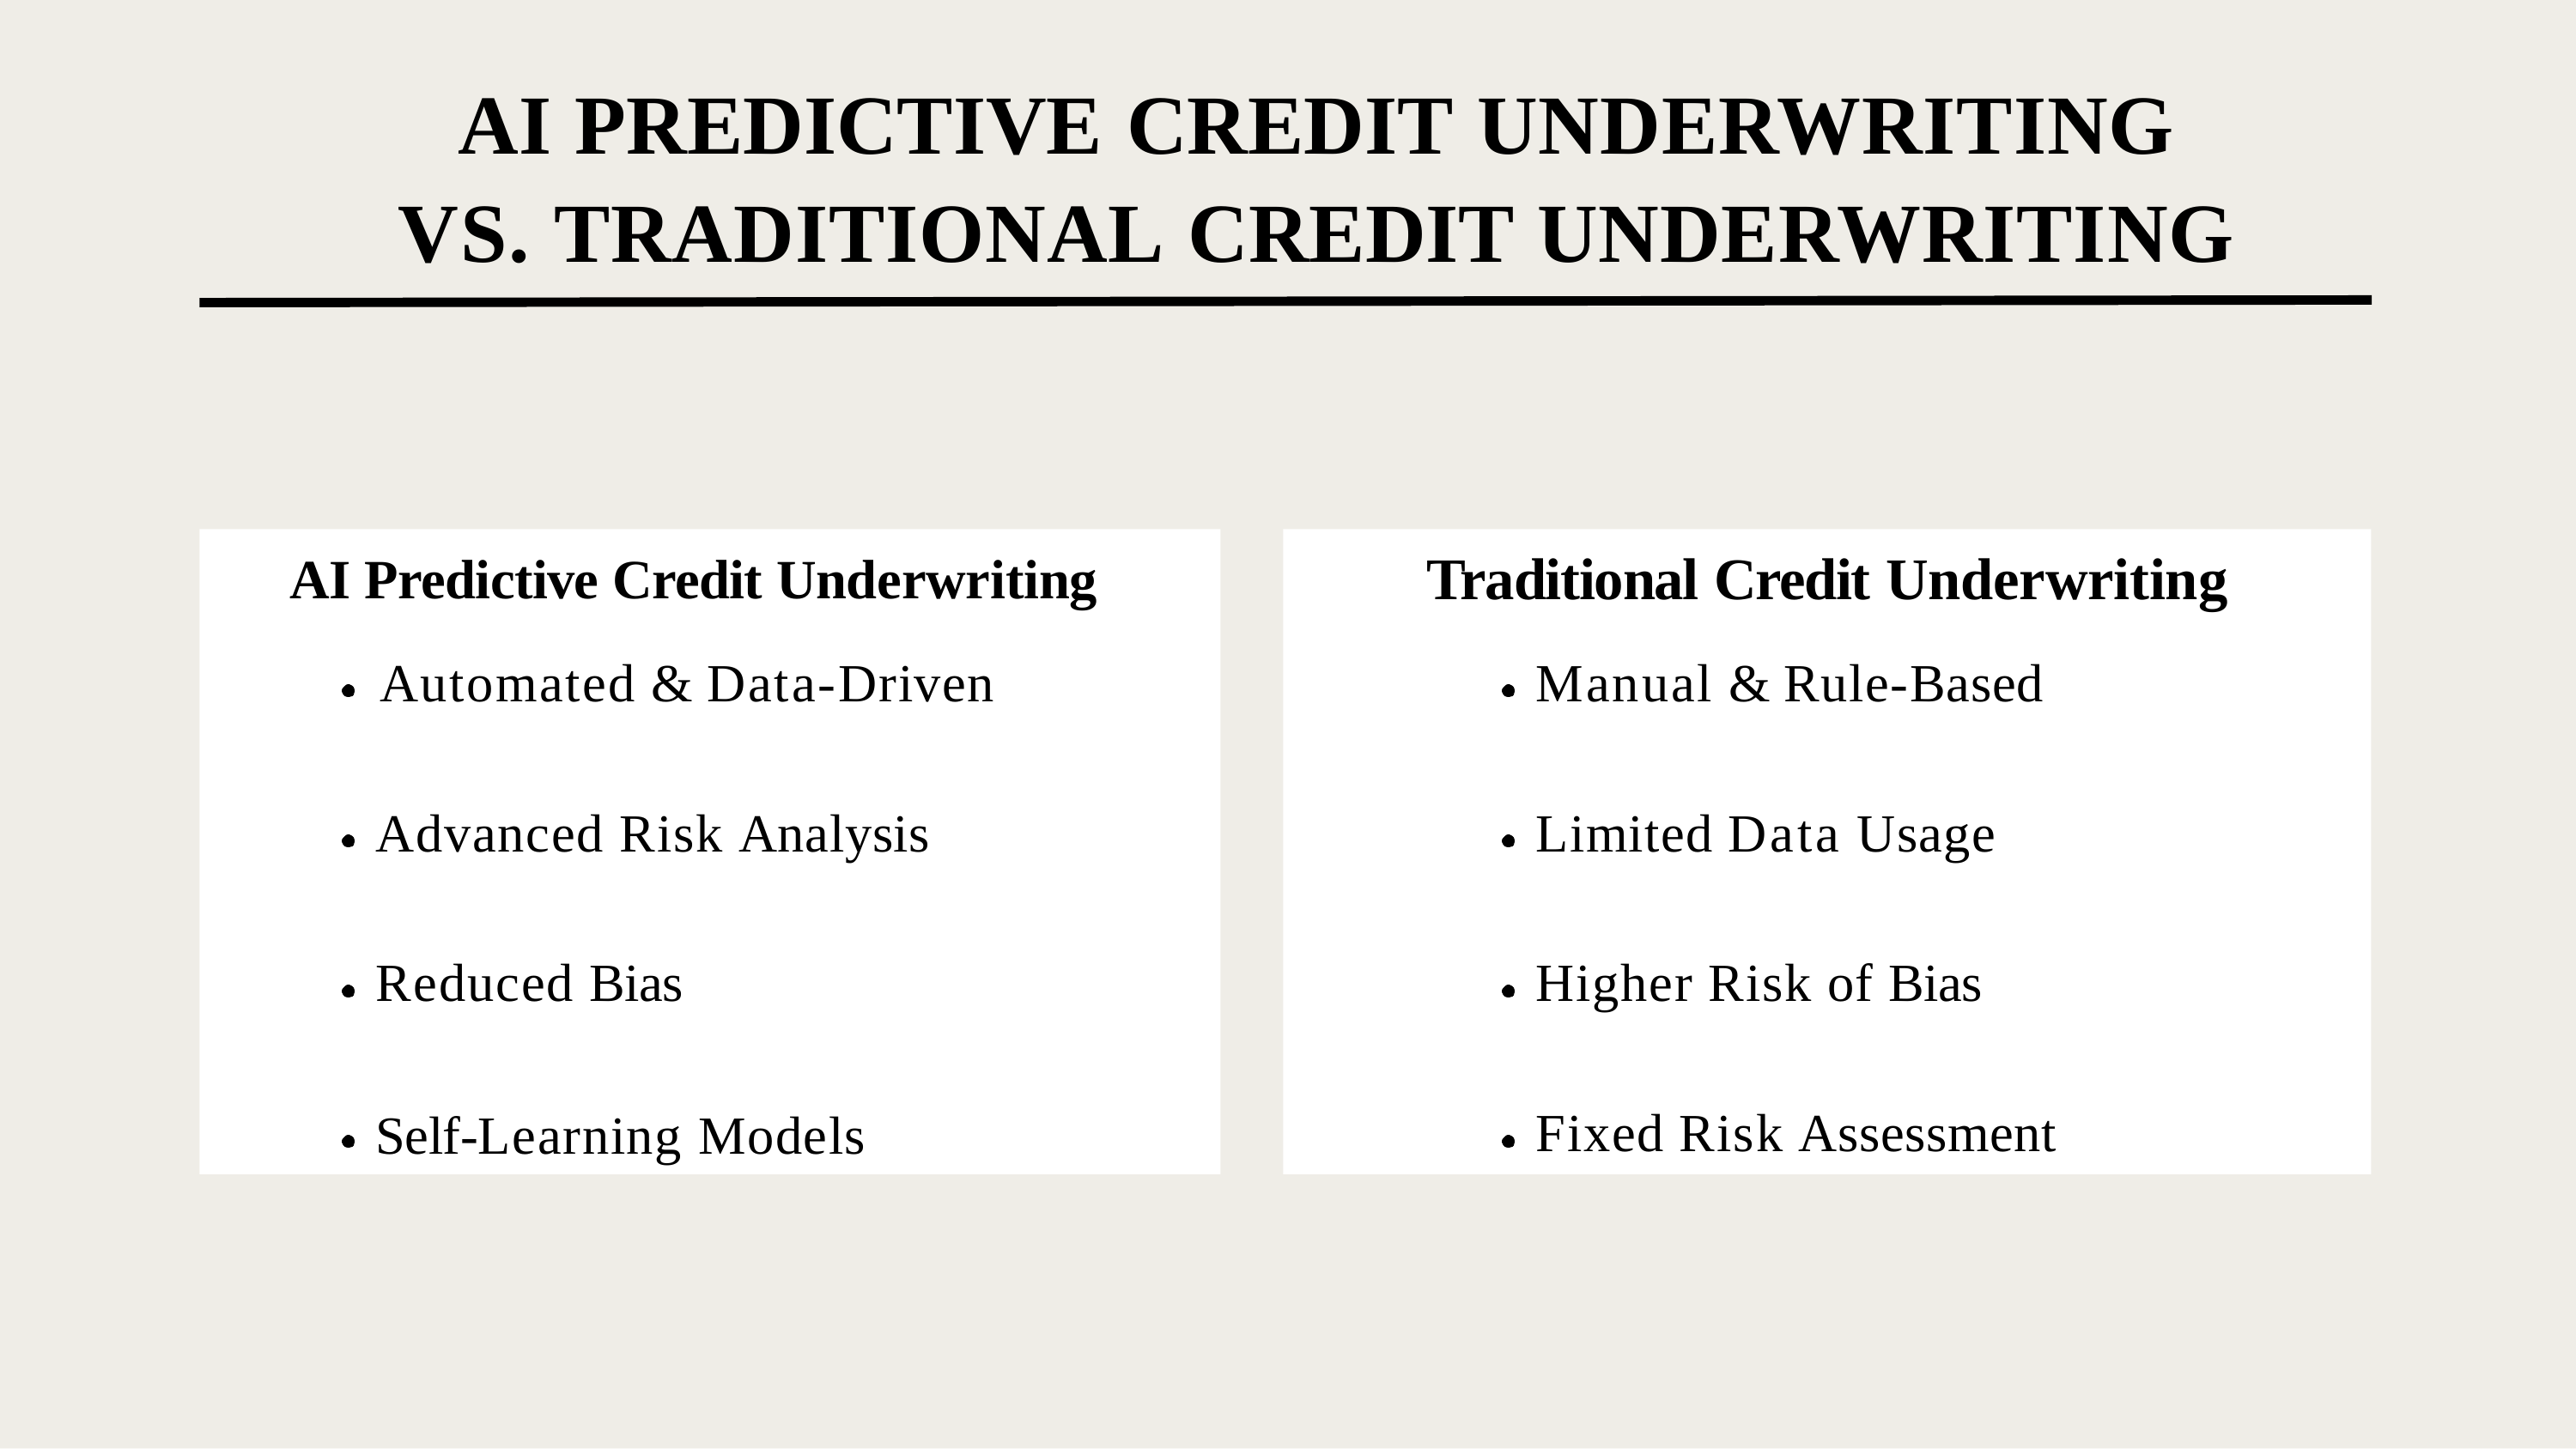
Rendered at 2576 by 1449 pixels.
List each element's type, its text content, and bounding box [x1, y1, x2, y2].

title AI PREDICTIVE CREDIT UNDERWRITING VS. TRADITIONAL CREDIT UNDERWRITING [396, 61, 2257, 302]
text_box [199, 529, 1221, 1175]
title AI PREDICTIVE CREDIT UNDERWRITING VS. TRADITIONAL CREDIT UNDERWRITING [396, 300, 2257, 305]
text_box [1283, 529, 2372, 1175]
